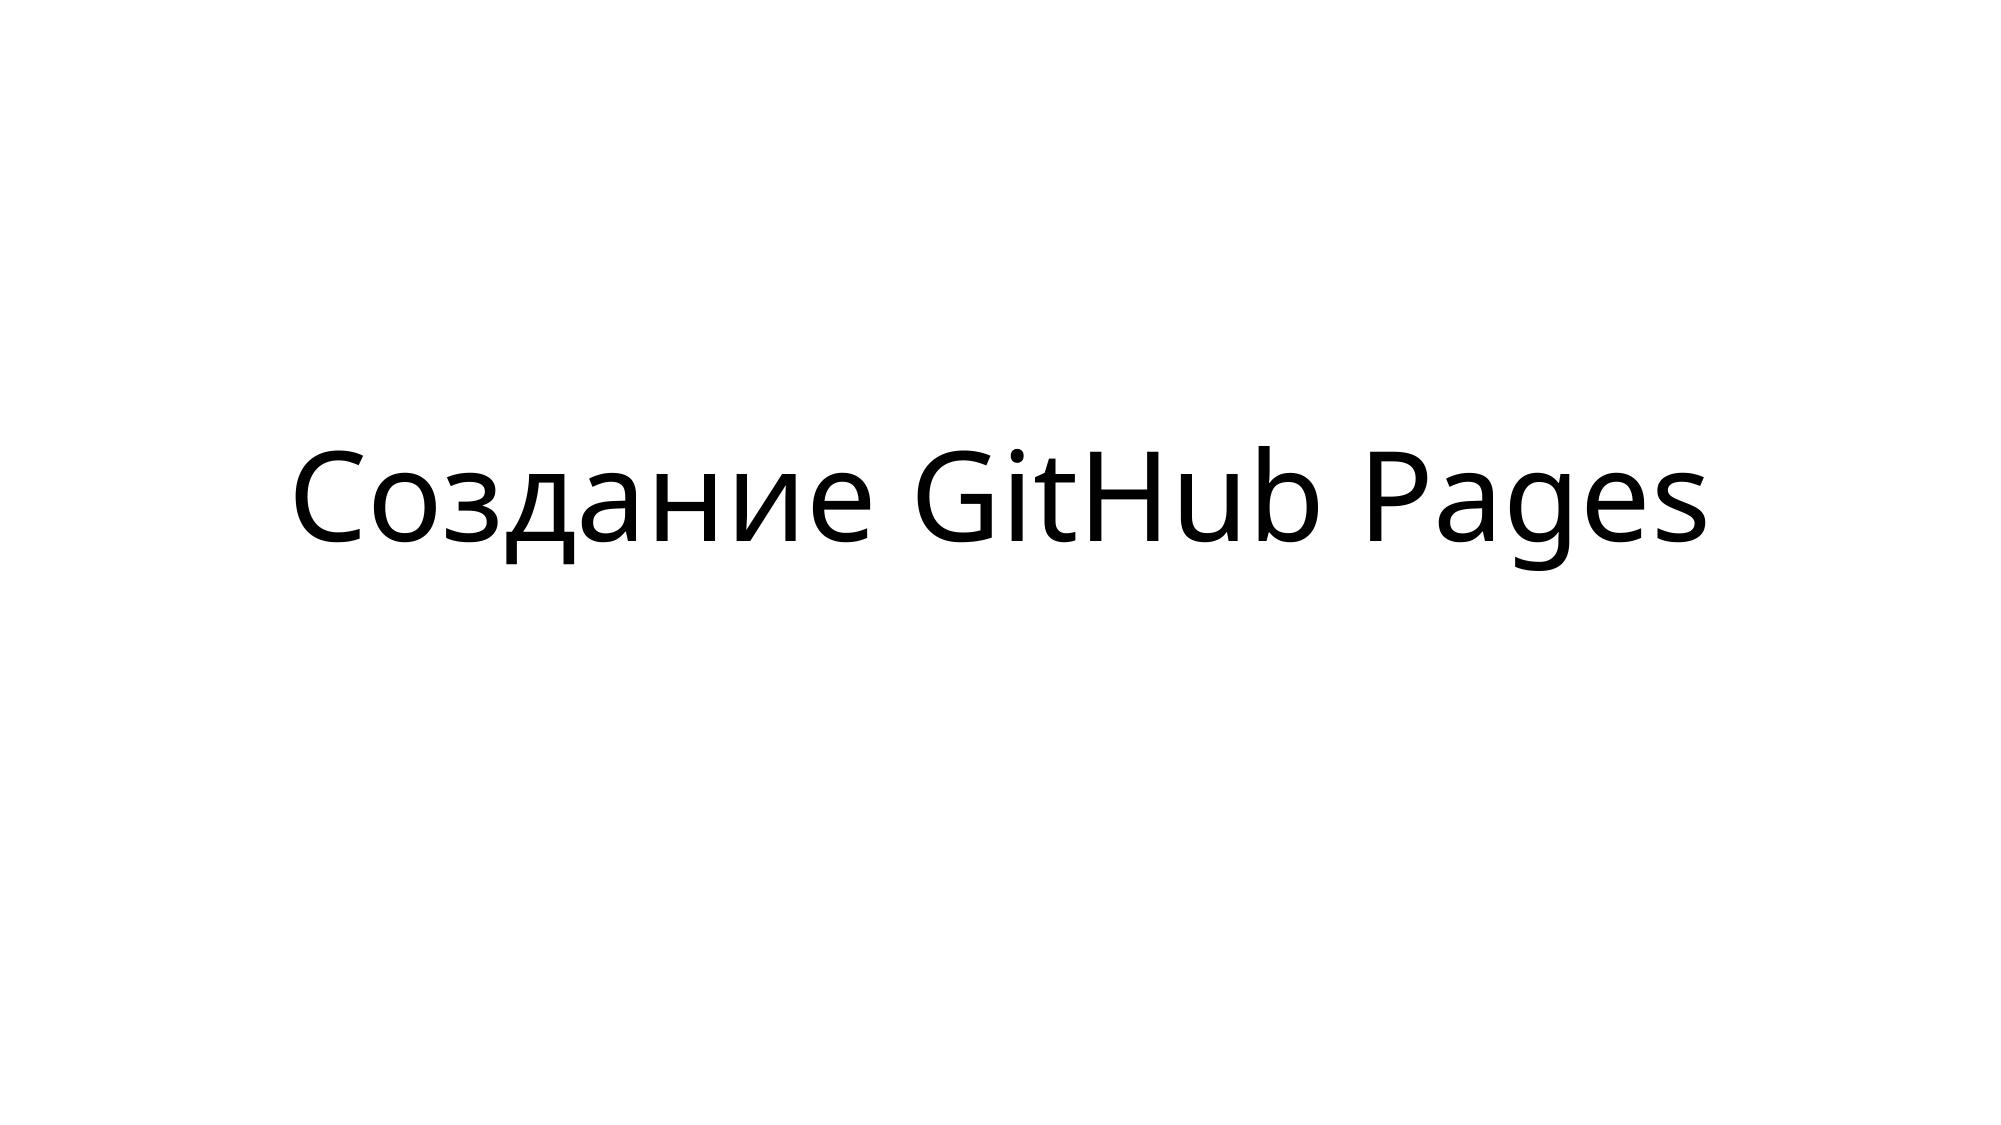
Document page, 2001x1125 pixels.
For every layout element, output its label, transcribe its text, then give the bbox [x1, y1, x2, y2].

title Создание GitHub Pages [249, 184, 1750, 576]
